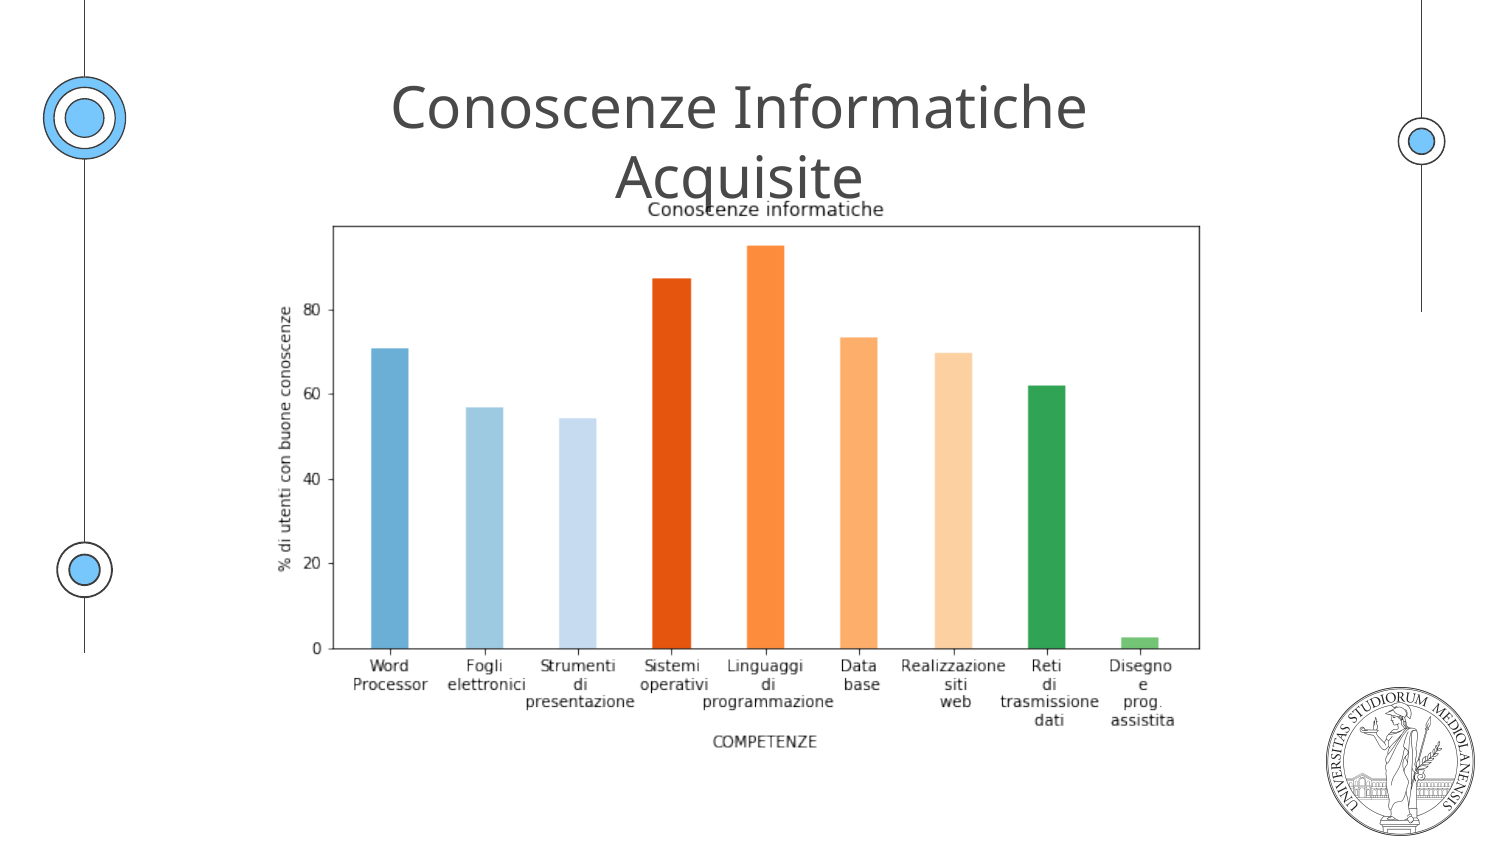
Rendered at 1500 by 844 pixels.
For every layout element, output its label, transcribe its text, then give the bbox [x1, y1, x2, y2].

picture [268, 189, 1210, 762]
picture [1326, 687, 1475, 836]
title Conoscenze Informatiche Acquisite [281, 55, 1197, 153]
